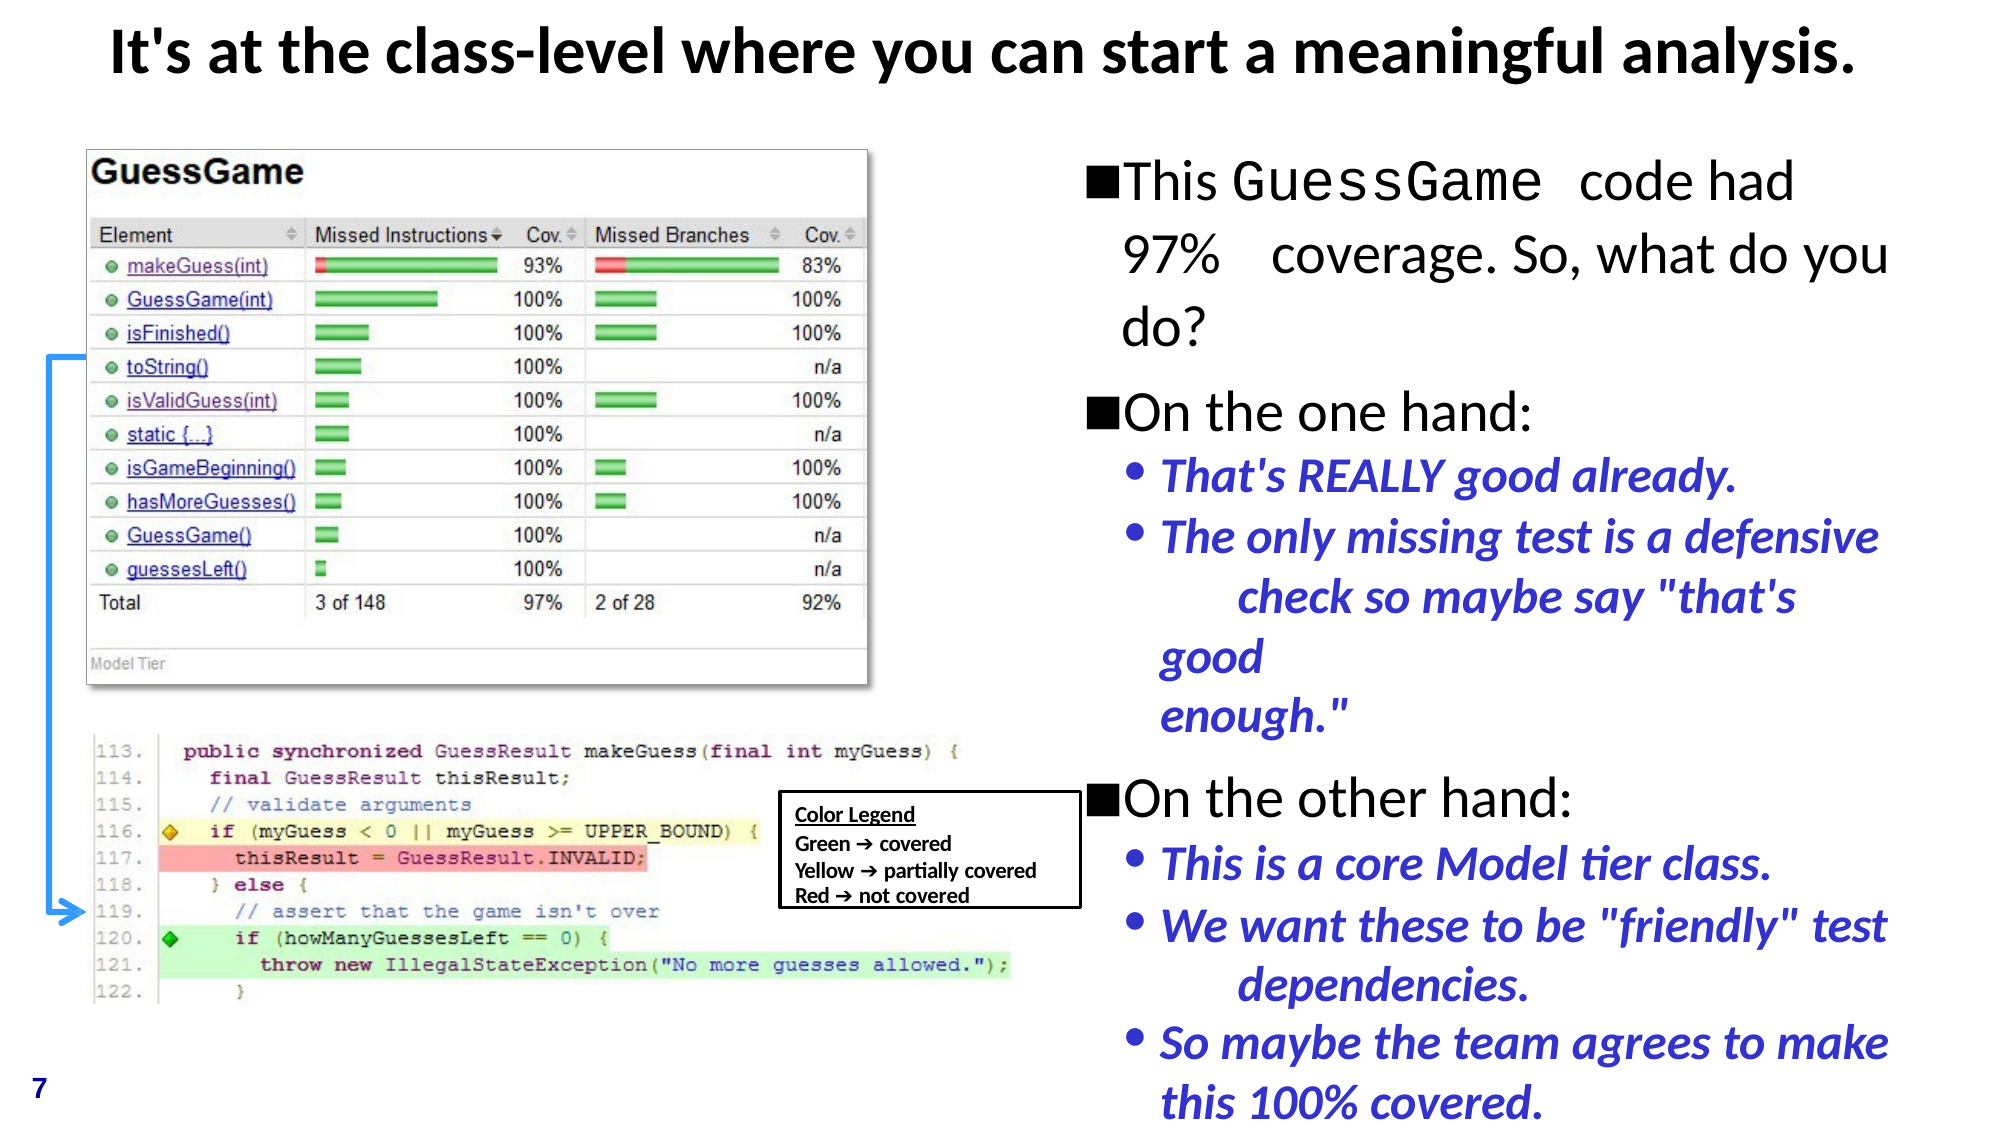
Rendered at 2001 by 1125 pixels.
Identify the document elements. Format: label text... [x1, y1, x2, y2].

text_box Color Legend Green ➔ covered Yellow ➔ partially covered Red ➔ not covered [1017, 791, 1081, 908]
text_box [45, 144, 1012, 1004]
title It's at the class-level where you can start a meaningful analysis. [107, 5, 1864, 196]
slide_number 7 [25, 1070, 67, 1125]
text_box This GuessGame code had 97% coverage. So, what do you do? On the one hand: That's REALLY good already. The only missing test is a defensive check so maybe say "that's good enough." On the other hand: This is a core Model tier class. We want these to be "friendly" test dependencies. So maybe the team agrees to make this 100% covered. What tests need to be added? [1082, 137, 1895, 1125]
